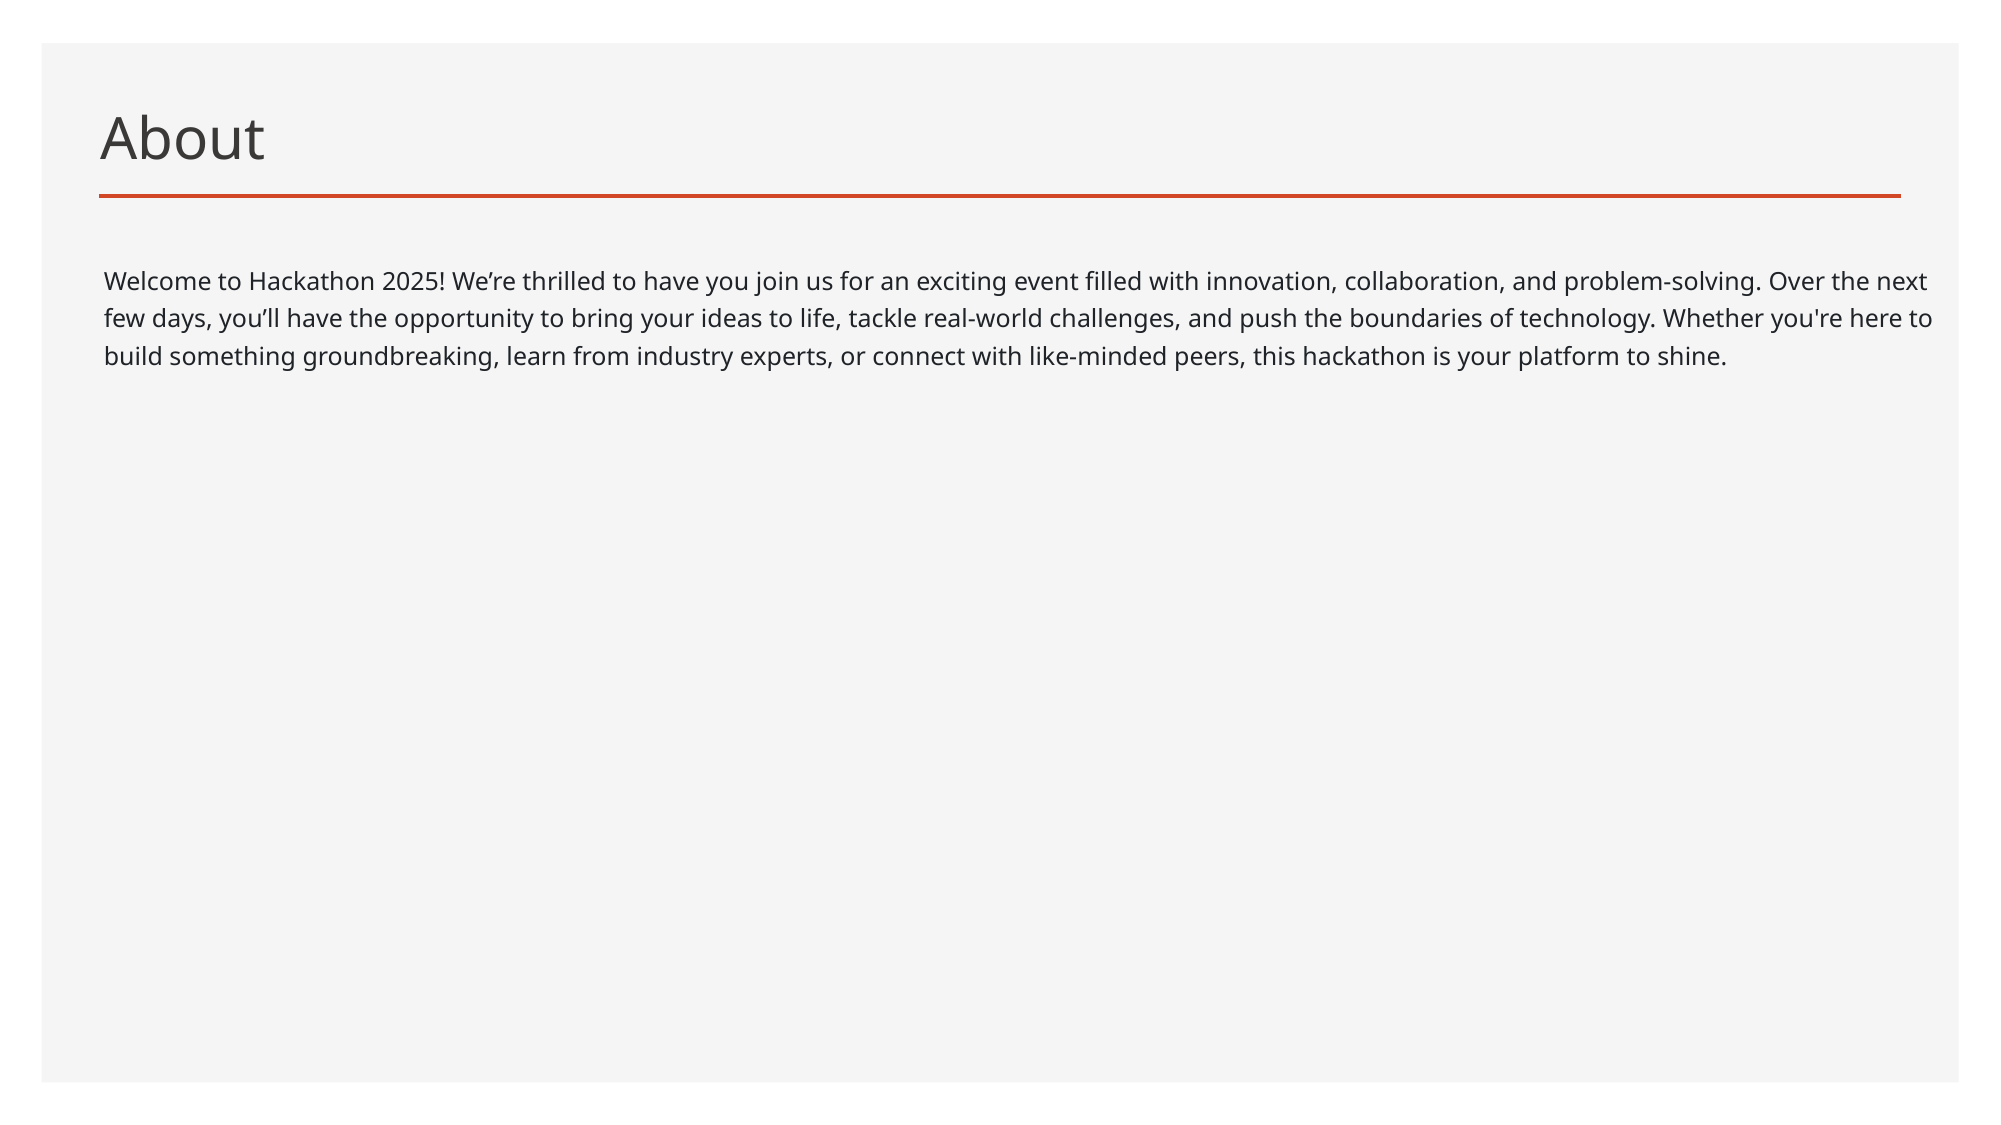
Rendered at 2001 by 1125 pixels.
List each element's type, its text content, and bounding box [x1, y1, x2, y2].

text_box Welcome to Hackathon 2025! We’re thrilled to have you join us for an exciting event filled with innovation, collaboration, and problem-solving. Over the next few days, you’ll have the opportunity to bring your ideas to life, tackle real-world challenges, and push the boundaries of technology. Whether you're here to build something groundbreaking, learn from industry experts, or connect with like-minded peers, this hackathon is your platform to shine. [88, 250, 1964, 934]
title About [85, 73, 1214, 179]
